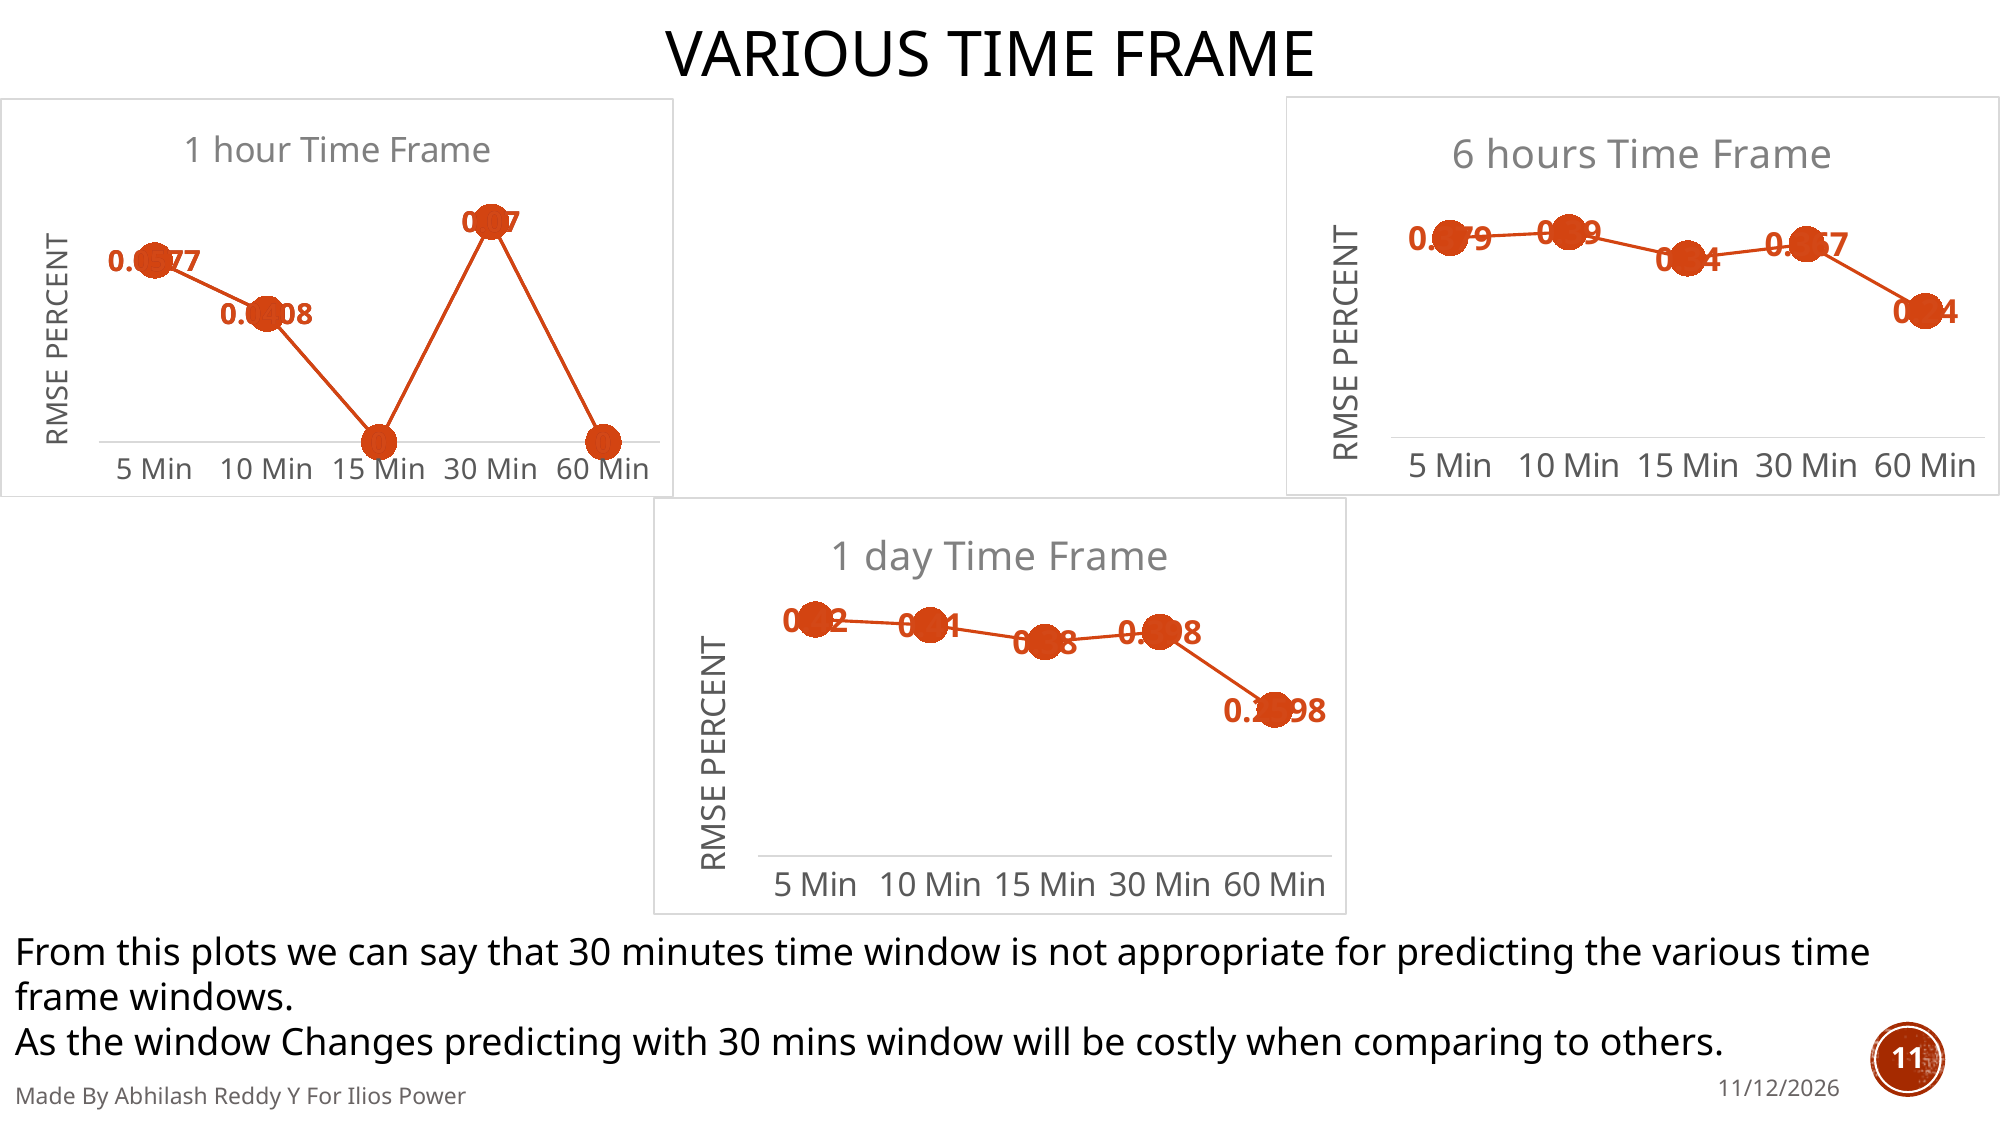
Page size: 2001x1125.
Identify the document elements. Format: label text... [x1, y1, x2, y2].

chart [2, 100, 673, 496]
chart [1288, 98, 1998, 495]
chart [655, 499, 1346, 914]
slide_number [1318, 1071, 1856, 1119]
text_box From this plots we can say that 30 minutes time window is not appropriate for predicting the various time frame windows. As the window Changes predicting with 30 mins window will be costly when comparing to others. [0, 920, 2000, 1071]
slide_number 11 [1855, 1071, 1961, 1089]
title Various Time Frame [174, 14, 1825, 98]
footer Made By Abhilash Reddy Y For Ilios Power [0, 1071, 1038, 1125]
